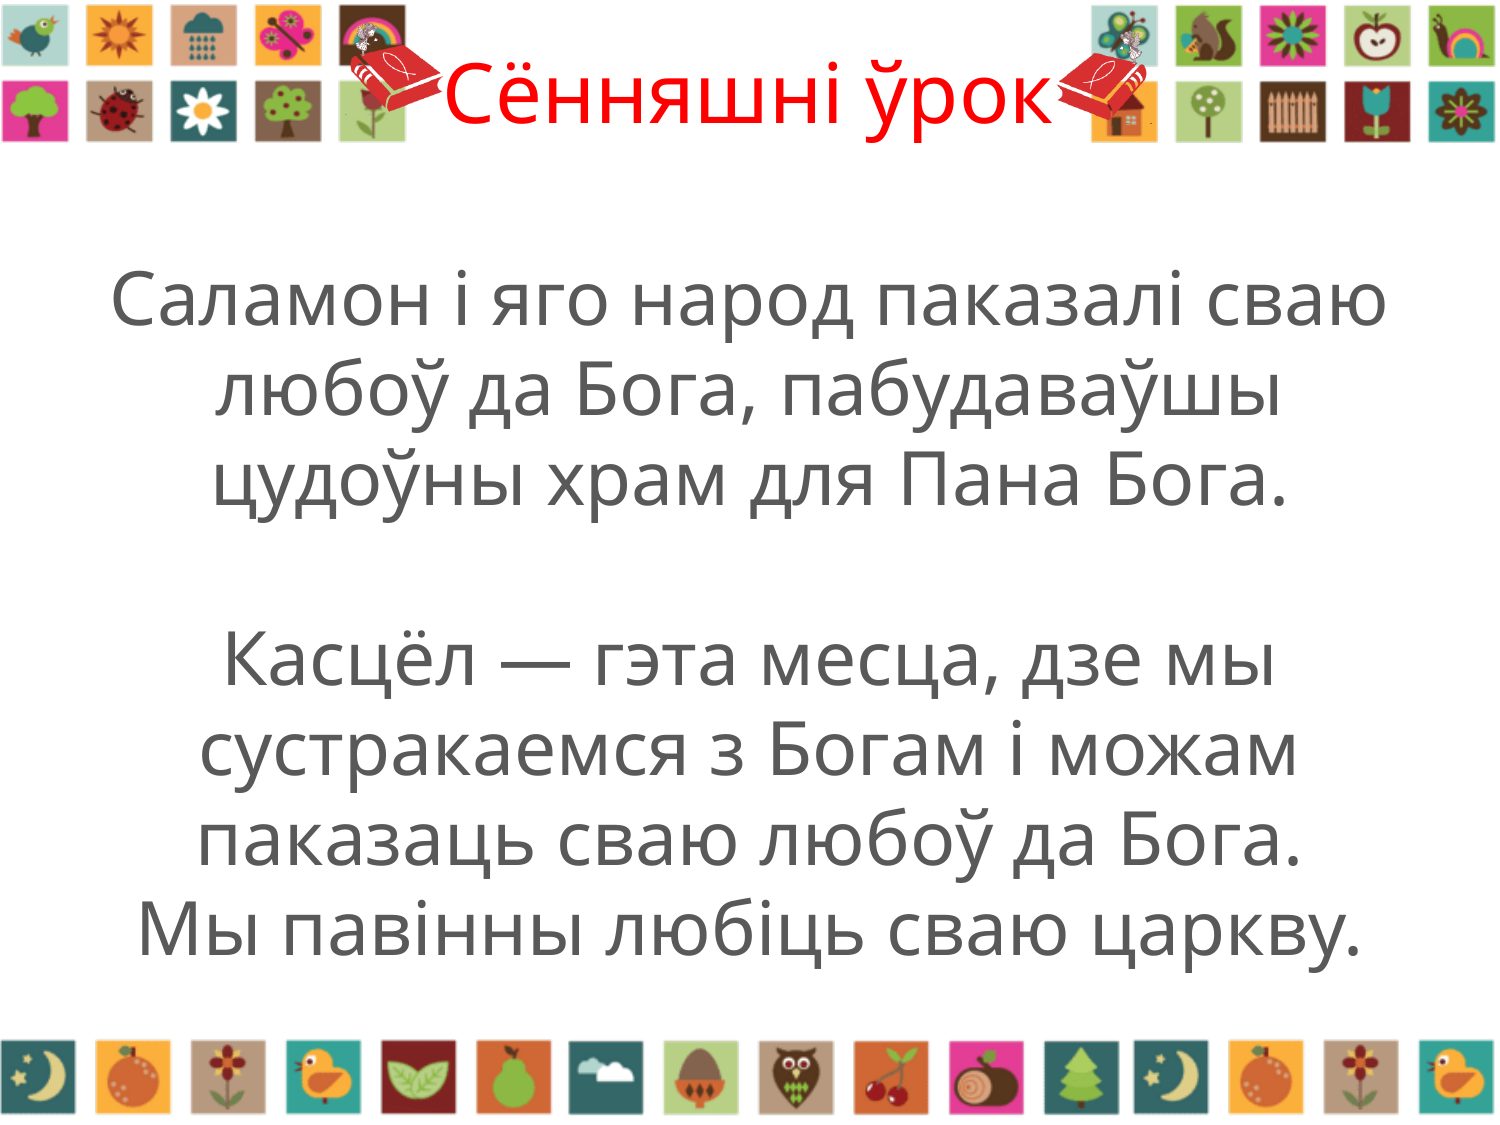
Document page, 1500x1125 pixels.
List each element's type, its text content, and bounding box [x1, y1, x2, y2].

picture [0, 3, 475, 150]
text_box Саламон і яго народ паказалі сваю любоў да Бога, пабудаваўшы цудоўны храм для Пана Бога. Касцёл — гэта месца, дзе мы сустракаемся з Богам і можам паказаць сваю любоў да Бога. Мы павінны любіць сваю царкву. [76, 243, 1424, 979]
text_box Сённяшні ўрок [424, 33, 1078, 148]
picture [1025, 3, 1500, 150]
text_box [0, 1028, 1500, 1118]
